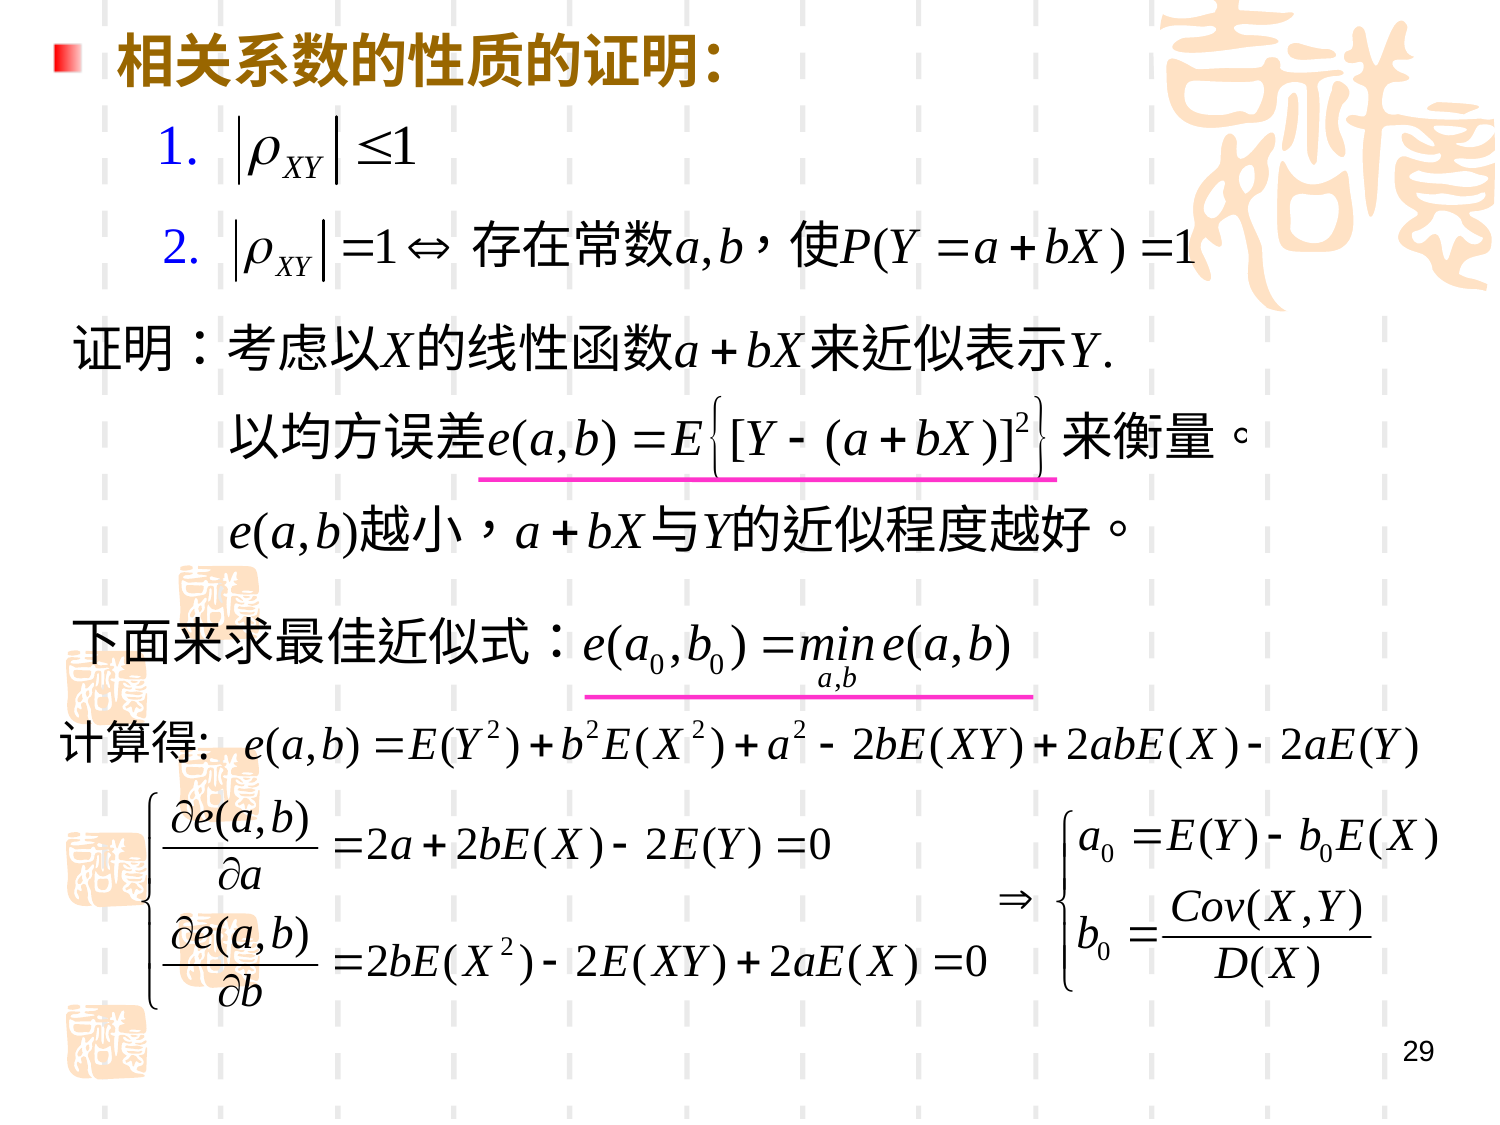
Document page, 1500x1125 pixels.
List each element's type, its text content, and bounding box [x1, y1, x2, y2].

slide_number 29 [1074, 1024, 1451, 1103]
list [154, 102, 424, 198]
picture [52, 42, 85, 76]
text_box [64, 609, 1022, 704]
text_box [52, 709, 1448, 1019]
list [154, 207, 1203, 294]
text_box 相关系数的性质的证明： [37, 16, 927, 102]
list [64, 313, 1247, 573]
